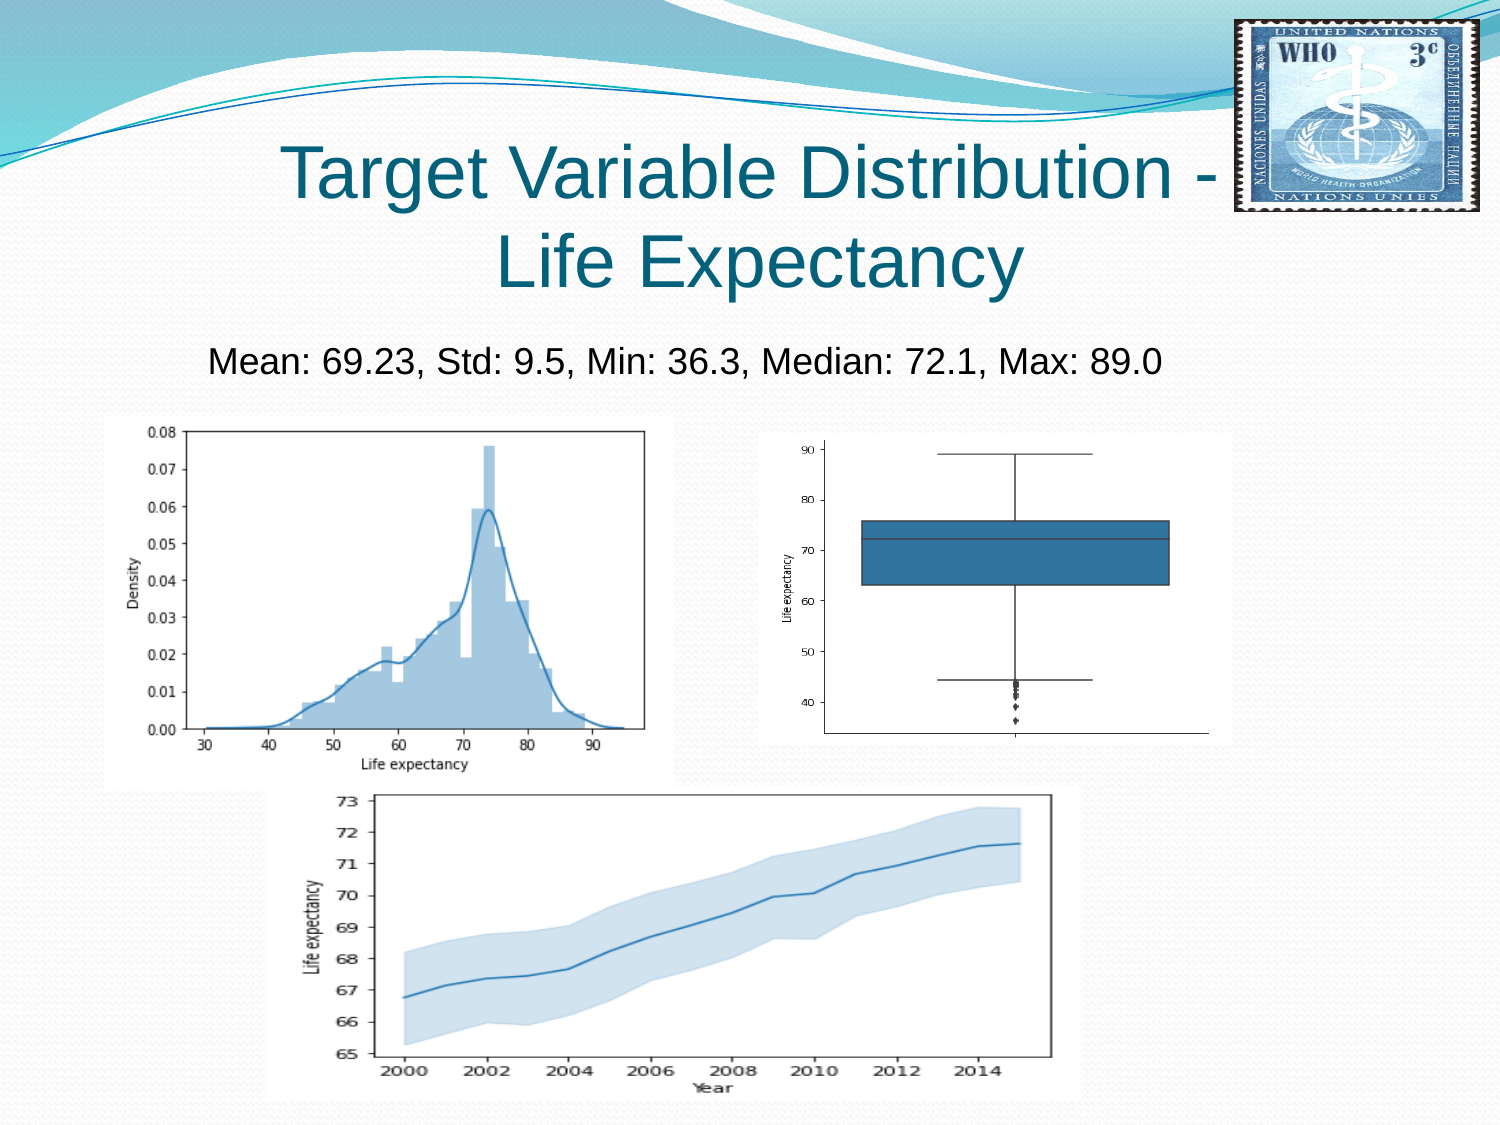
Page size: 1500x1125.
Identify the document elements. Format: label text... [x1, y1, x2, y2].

text_box Mean: 69.23, Std: 9.5, Min: 36.3, Median: 72.1, Max: 89.0 [147, 329, 1199, 389]
title Target Variable Distribution - Life Expectancy [75, 115, 1425, 303]
table_header Test RMSE [1227, 115, 1425, 224]
picture [758, 433, 1232, 747]
picture [265, 786, 1081, 1100]
picture [1234, 18, 1481, 212]
picture [104, 415, 674, 791]
